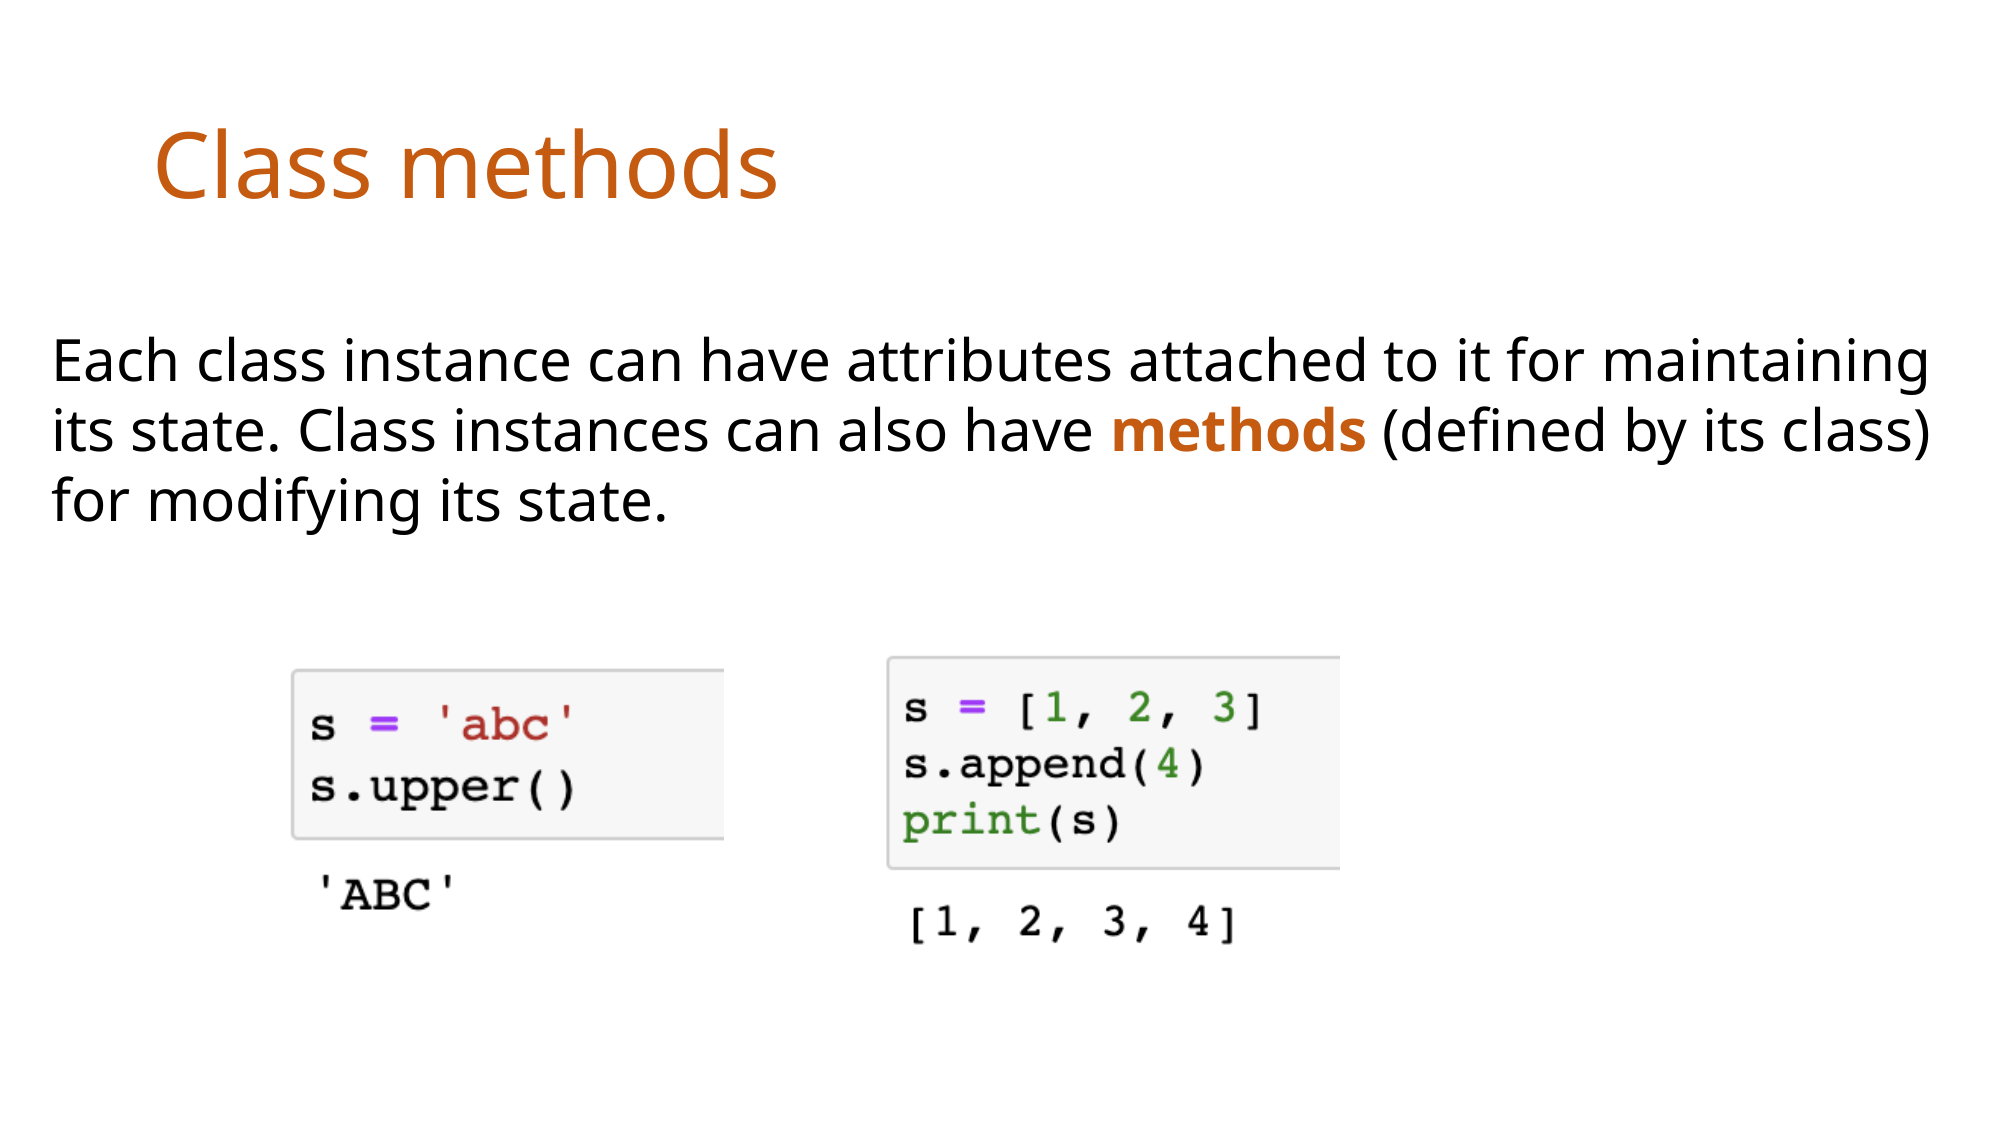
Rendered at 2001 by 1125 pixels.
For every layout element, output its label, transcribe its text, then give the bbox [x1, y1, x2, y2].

picture [283, 646, 724, 956]
picture [873, 641, 1340, 975]
text_box Each class instance can have attributes attached to it for maintaining its state. Class instances can also have methods (defined by its class) for modifying its state. [36, 315, 2000, 541]
title Class methods [137, 59, 1863, 278]
